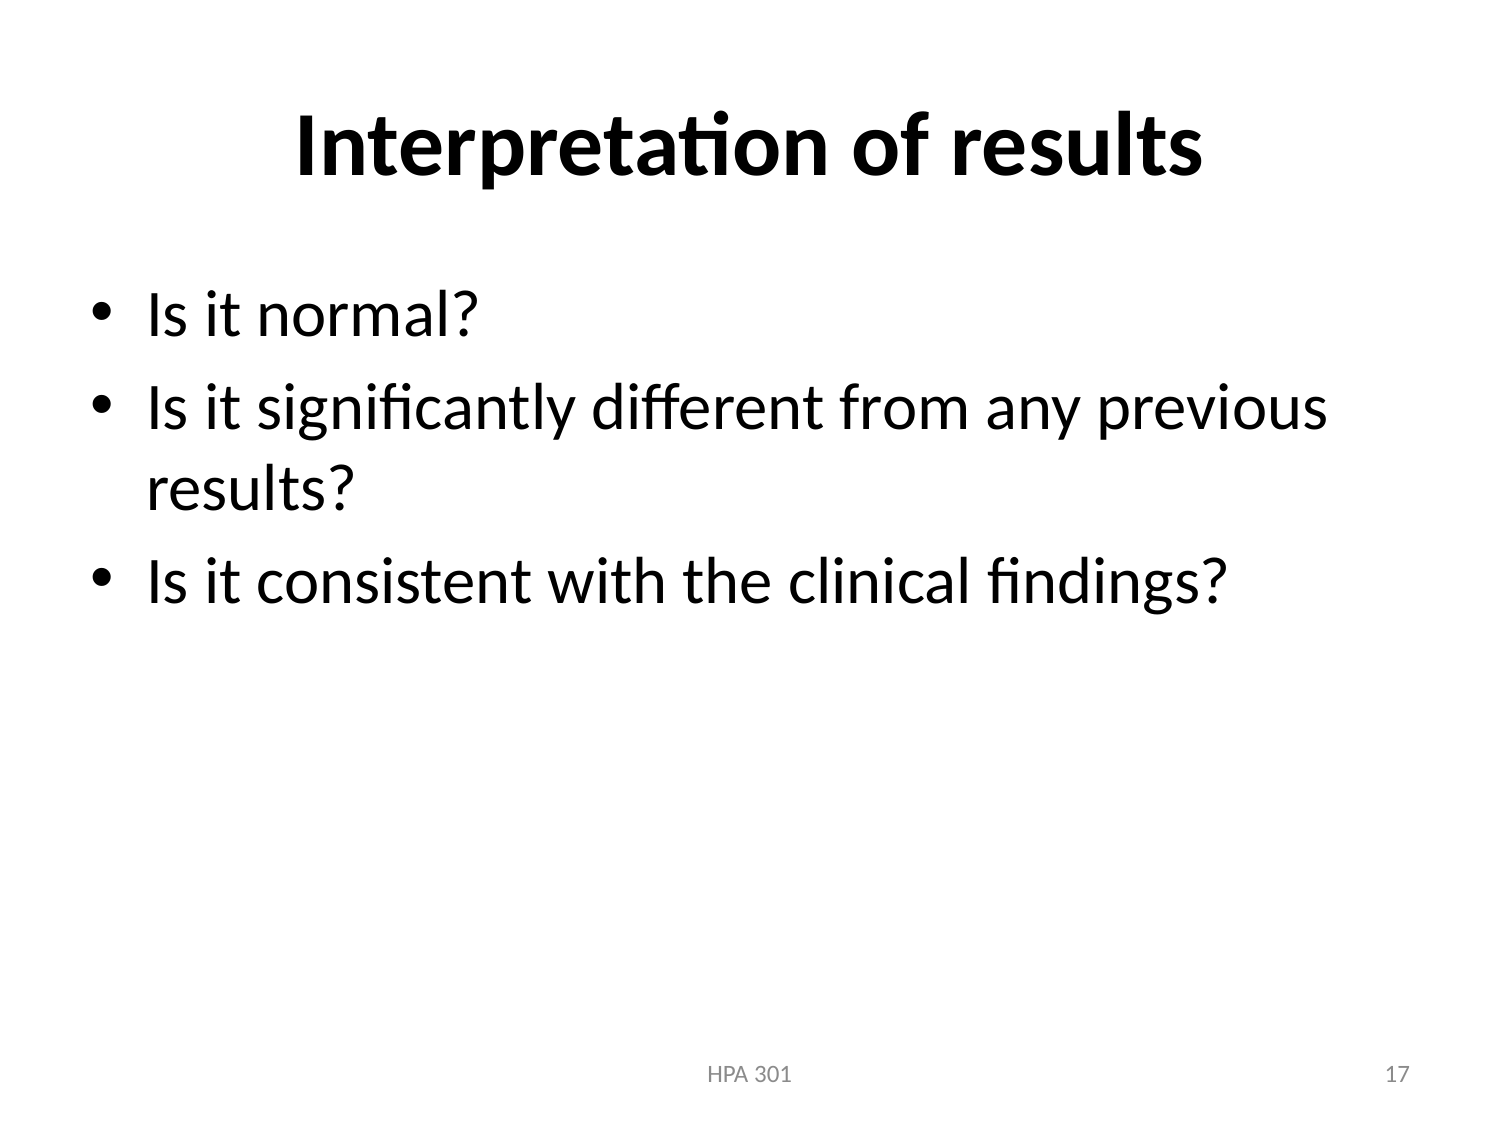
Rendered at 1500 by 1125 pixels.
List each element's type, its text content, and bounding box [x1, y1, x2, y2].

slide_number 17 [1074, 1042, 1425, 1103]
footer HPA 301 [512, 1042, 988, 1103]
list Is it normal? Is it significantly different from any previous results? Is it consistent with the clinical findings? [75, 262, 1425, 1005]
title Interpretation of results [75, 45, 1425, 233]
